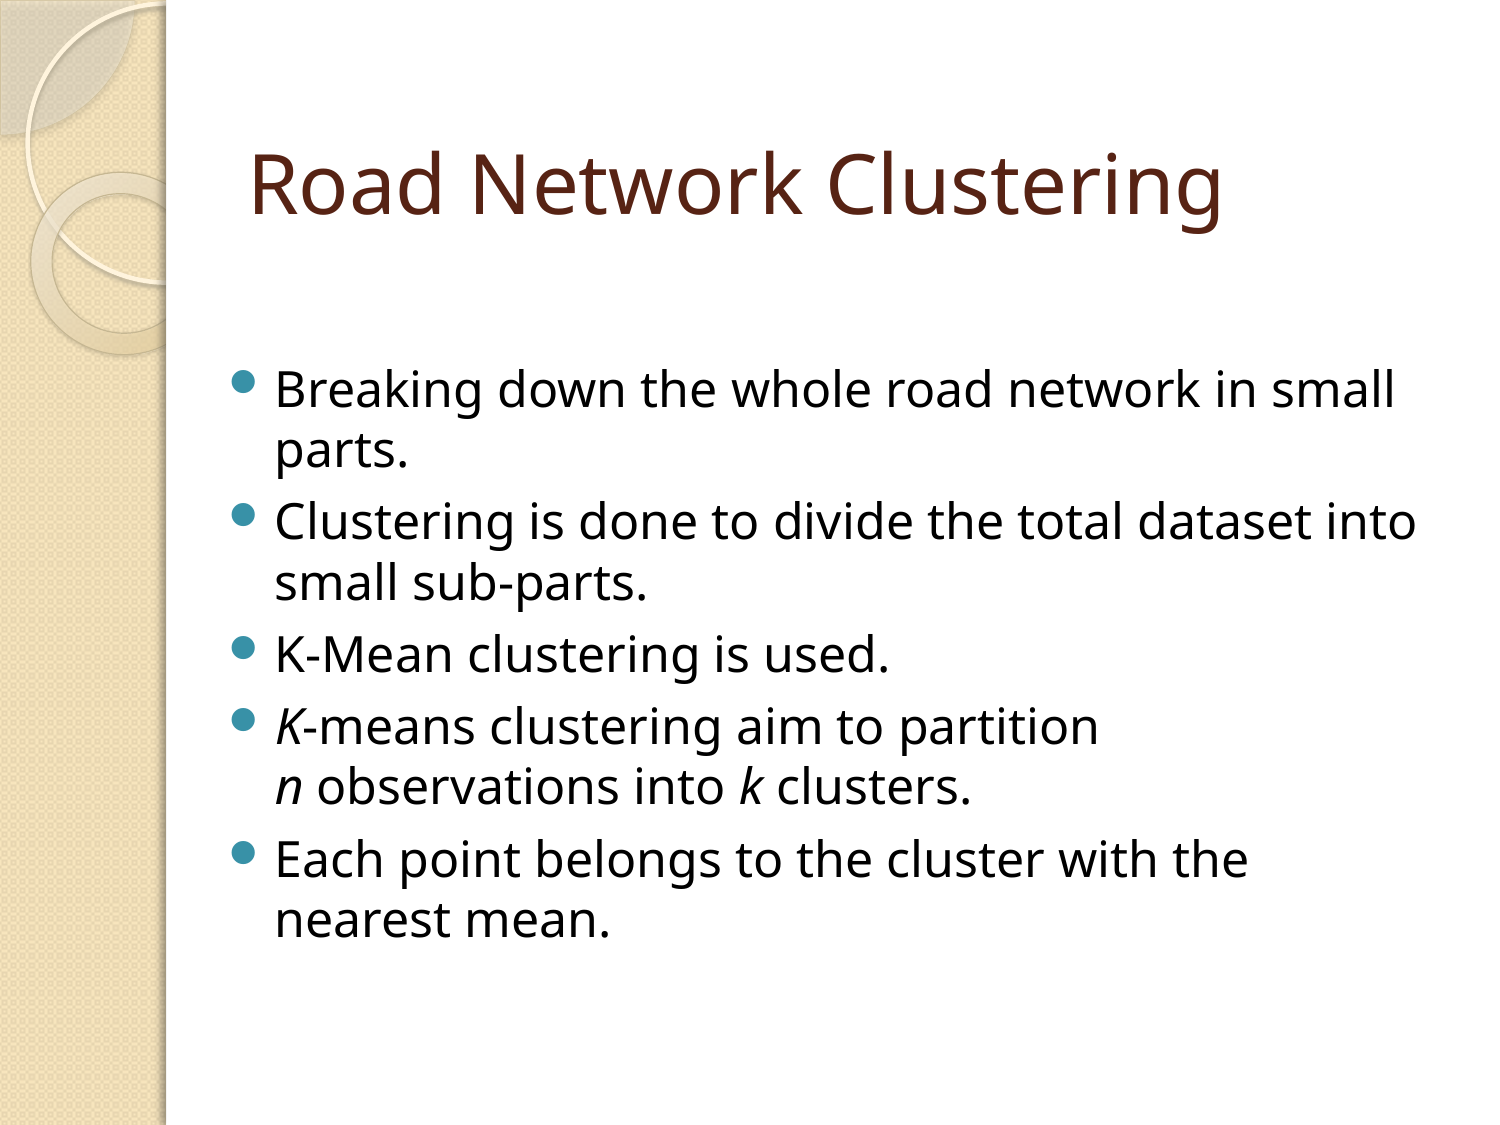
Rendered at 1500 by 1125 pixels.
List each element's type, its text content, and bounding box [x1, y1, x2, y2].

list Breaking down the whole road network in small parts. Clustering is done to divide the total dataset into small sub-parts. K-Mean clustering is used. K-means clustering aim to partition n observations into k clusters. Each point belongs to the cluster with the nearest mean. [200, 350, 1466, 1125]
title Road Network Clustering [232, 62, 1463, 300]
